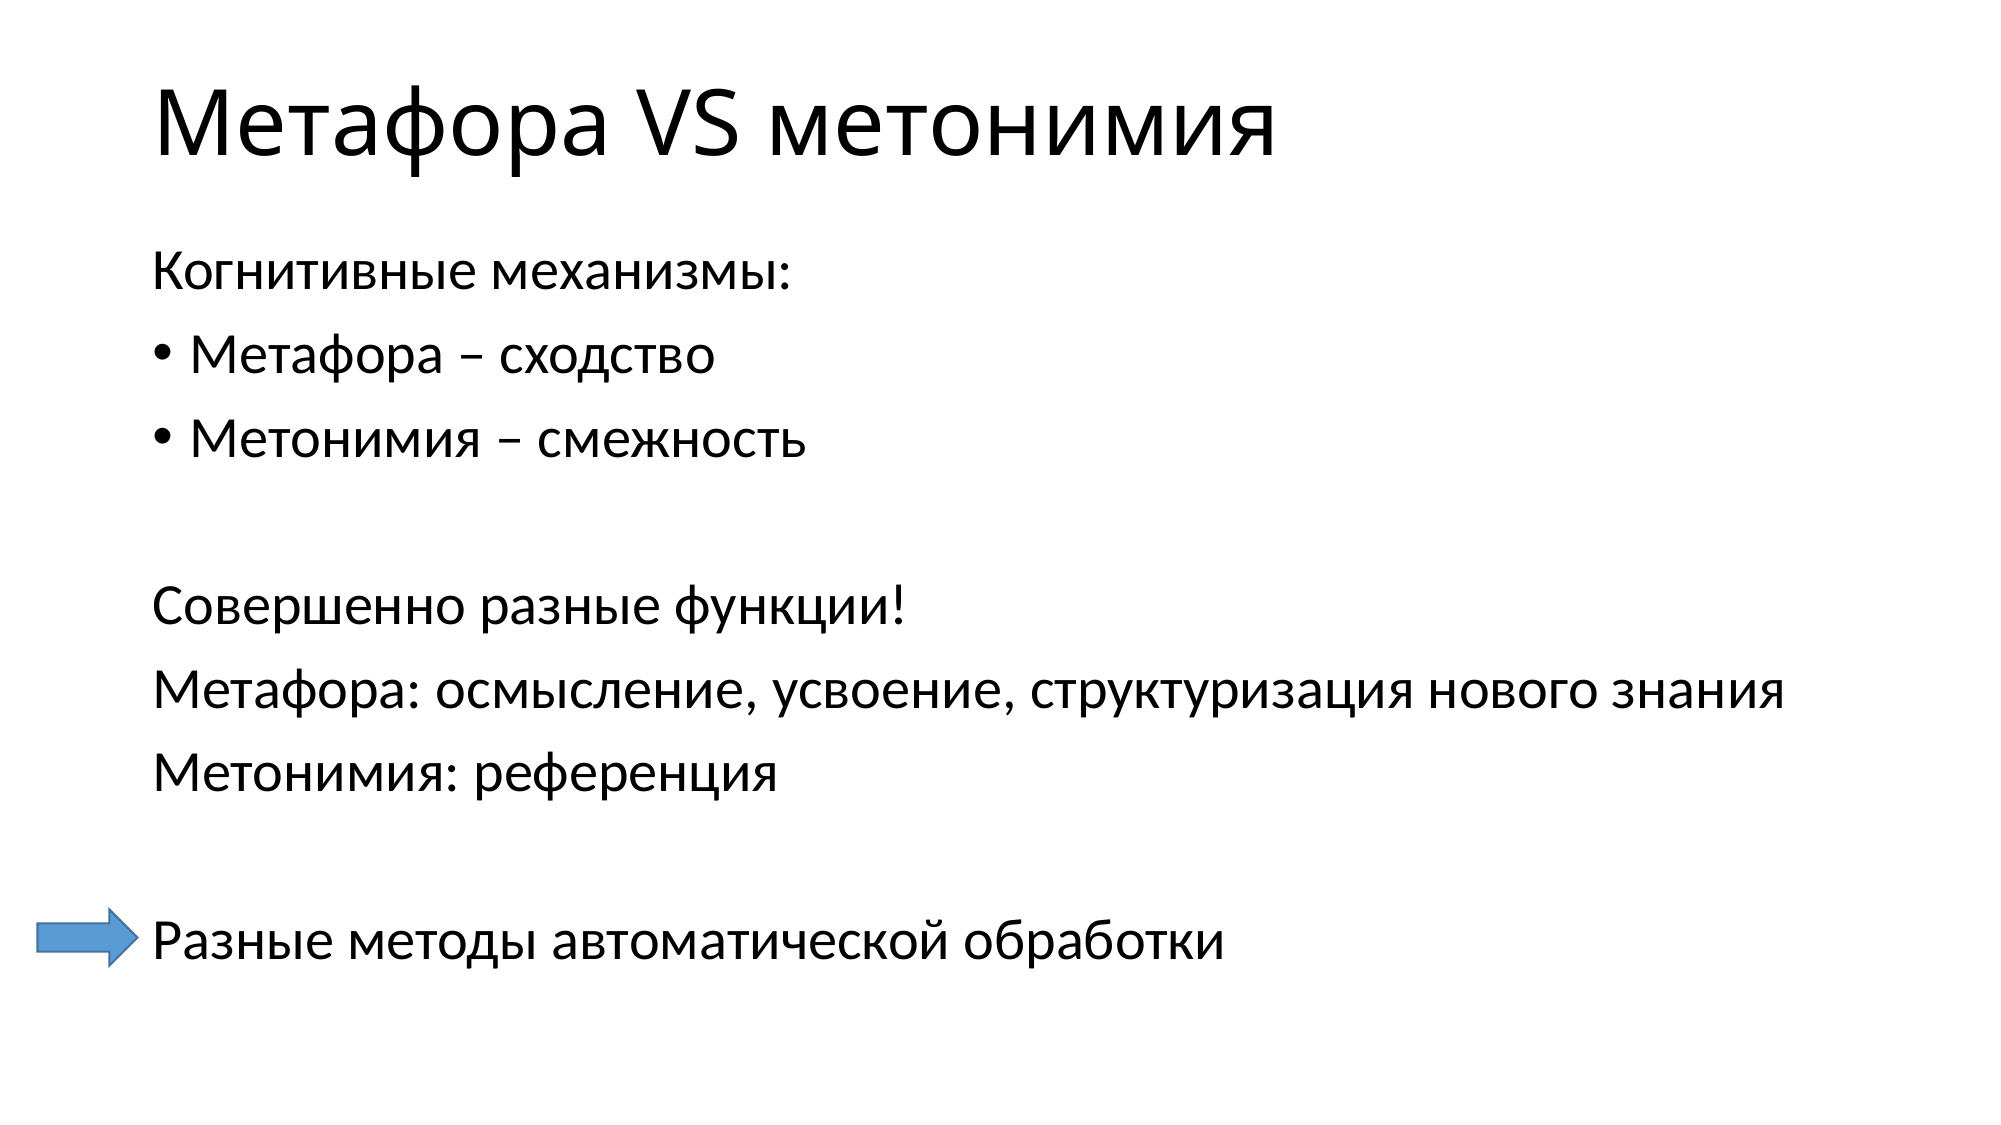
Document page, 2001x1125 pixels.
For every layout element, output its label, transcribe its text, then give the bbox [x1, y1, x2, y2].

text_box [36, 906, 139, 969]
title Метафора VS метонимия [137, 59, 1863, 193]
list Когнитивные механизмы: Метафора – сходство Метонимия – смежность Совершенно разные функции! Метафора: осмысление, усвоение, структуризация нового знания Метонимия: референция Разные методы автоматической обработки [137, 232, 1863, 1057]
